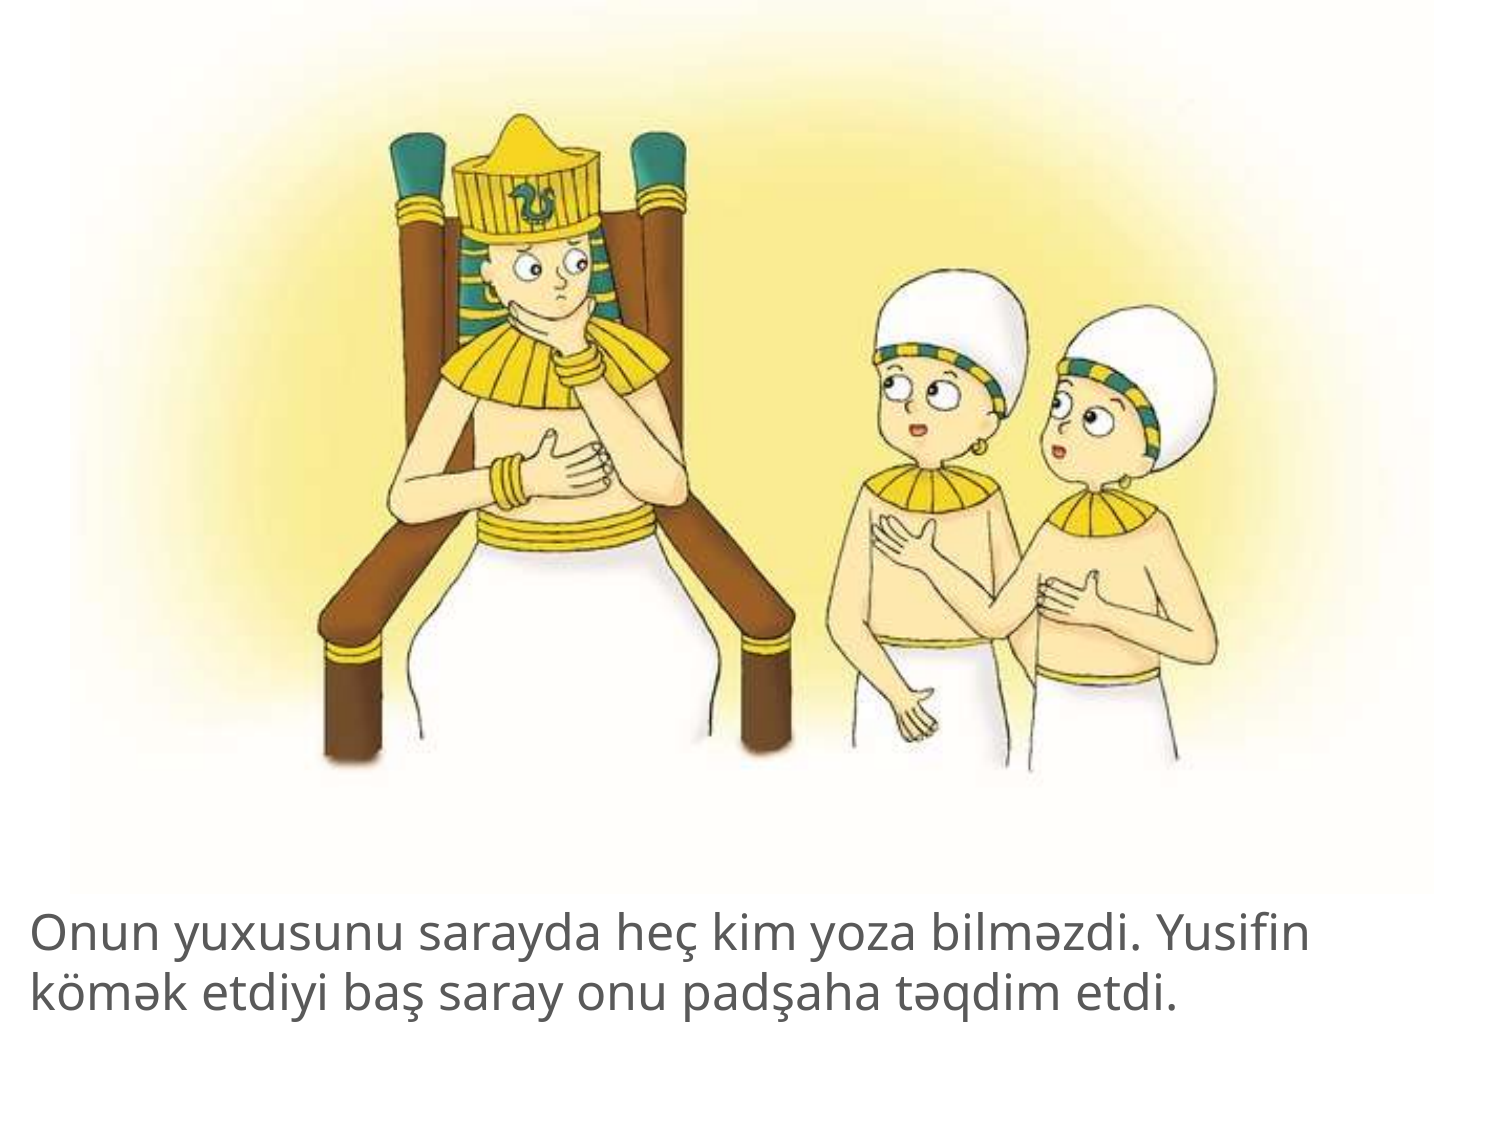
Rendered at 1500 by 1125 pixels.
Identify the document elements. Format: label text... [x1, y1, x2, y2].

text_box Onun yuxusunu sarayda heç kim yoza bilməzdi. Yusifin kömək etdiyi baş saray onu padşaha təqdim etdi. [14, 893, 1486, 1028]
picture [69, 0, 1435, 894]
